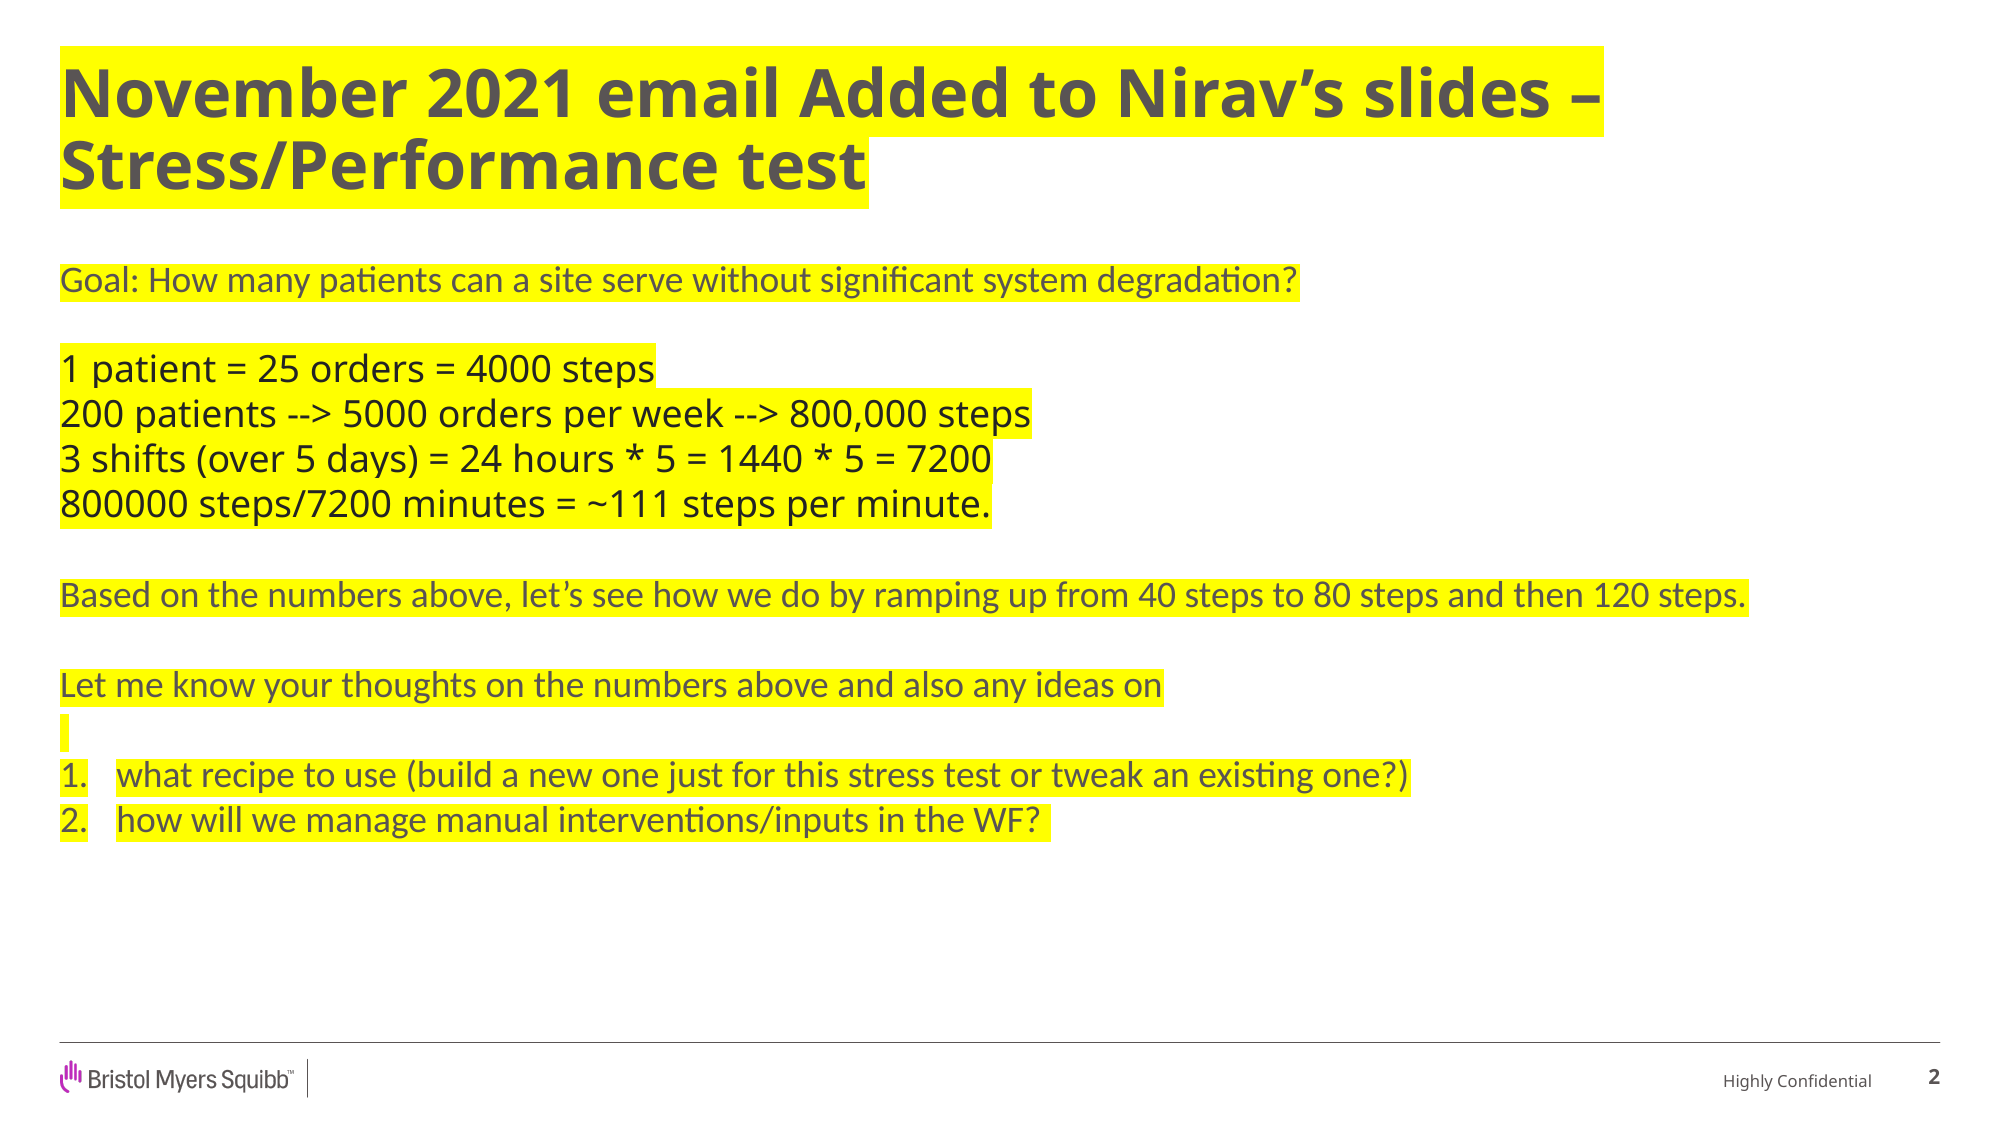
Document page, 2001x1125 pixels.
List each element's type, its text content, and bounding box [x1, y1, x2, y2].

title November 2021 email Added to Nirav’s slides – Stress/Performance test [60, 60, 1940, 210]
list Goal: How many patients can a site serve without significant system degradation? 1 patient = 25 orders = 4000 steps 200 patients --> 5000 orders per week --> 800,000 steps 3 shifts (over 5 days) = 24 hours * 5 = 1440 * 5 = 7200 800000 steps/7200 minutes = ~111 steps per minute. Based on the numbers above, let’s see how we do by ramping up from 40 steps to 80 steps and then 120 steps. Let me know your thoughts on the numbers above and also any ideas on what recipe to use (build a new one just for this stress test or tweak an existing one?) how will we manage manual interventions/inputs in the WF? [60, 254, 1940, 1005]
slide_number 2 [1887, 1054, 1940, 1093]
